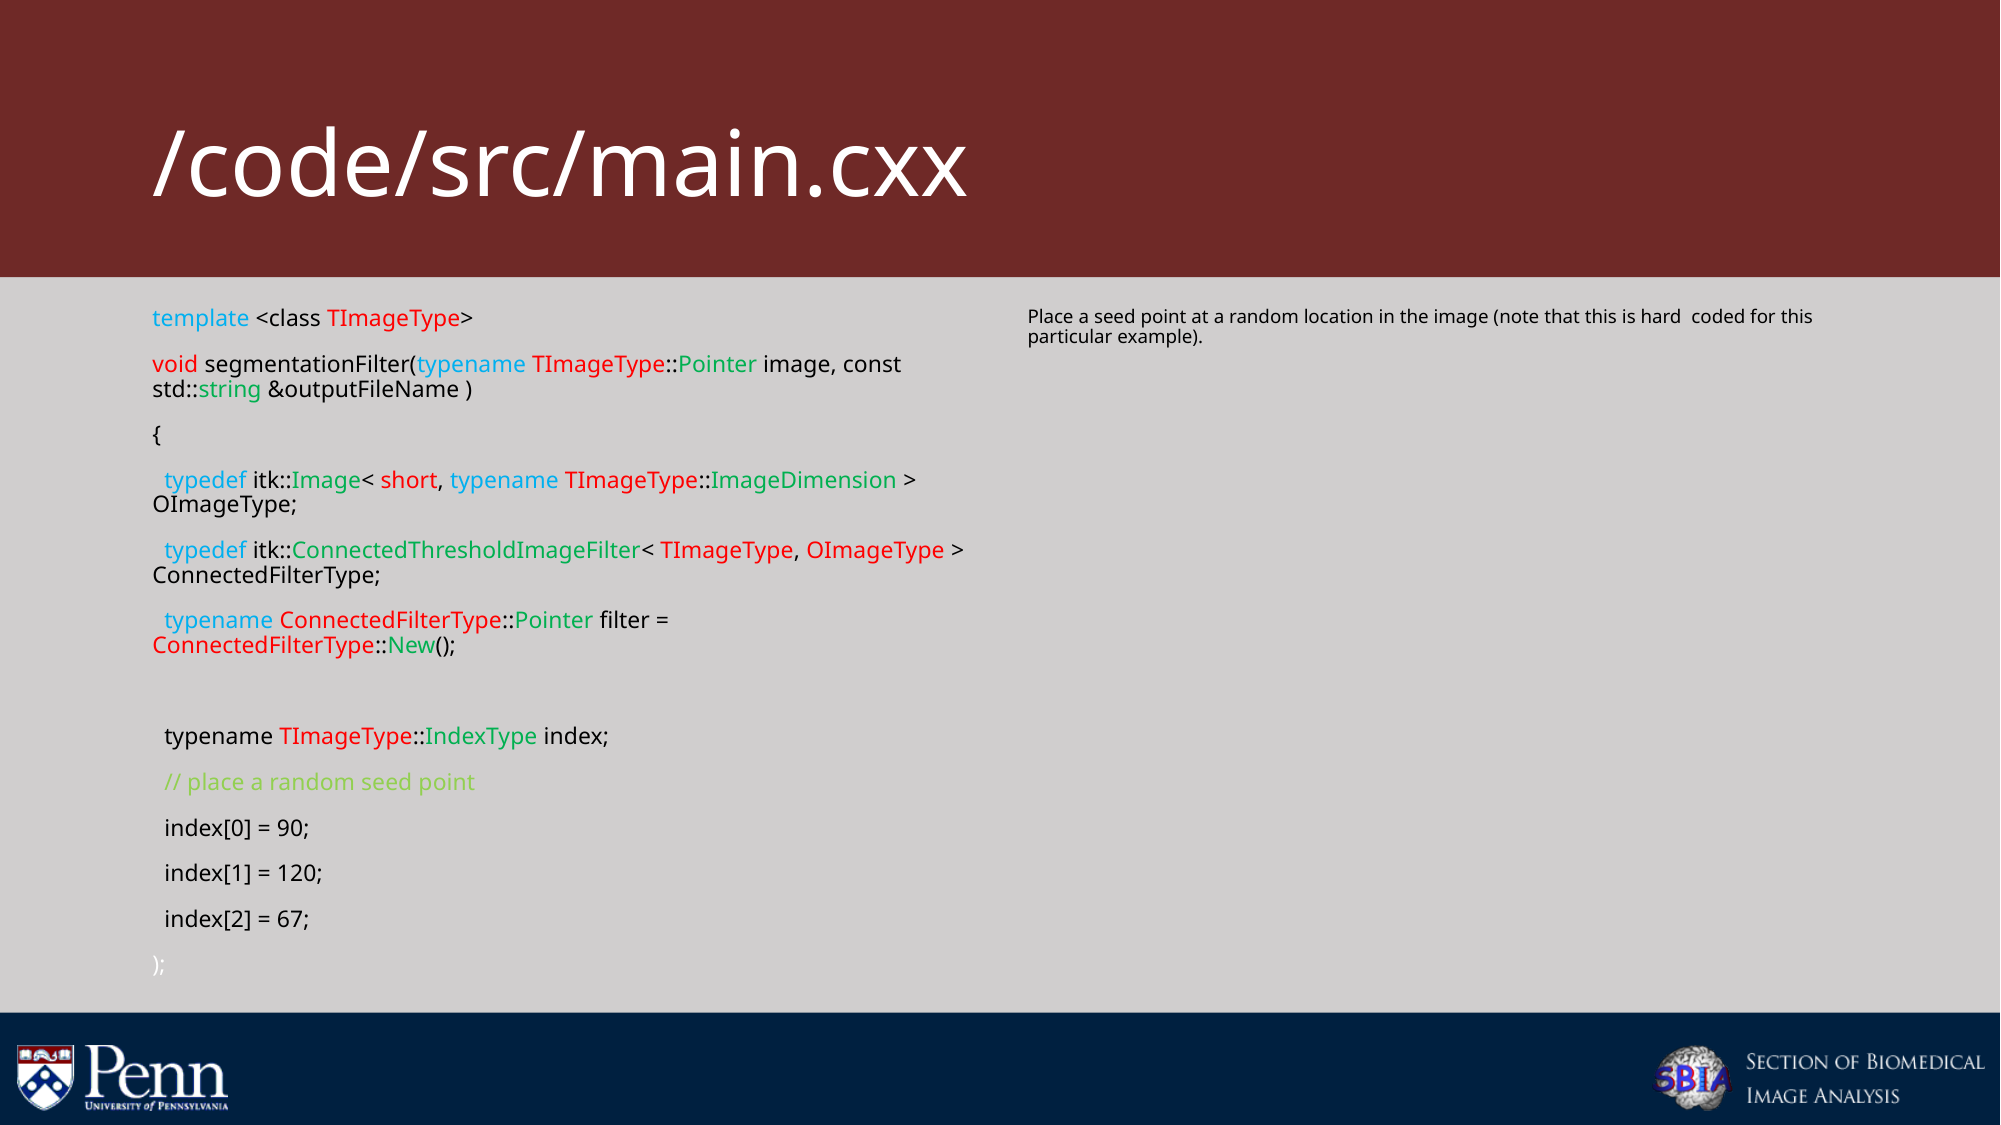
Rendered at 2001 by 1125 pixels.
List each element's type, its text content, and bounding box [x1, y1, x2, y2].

list template <class TImageType> void segmentationFilter(typename TImageType::Pointer image, const std::string &outputFileName ) { typedef itk::Image< short, typename TImageType::ImageDimension > OImageType; typedef itk::ConnectedThresholdImageFilter< TImageType, OImageType > ConnectedFilterType; typename ConnectedFilterType::Pointer filter = ConnectedFilterType::New(); typename TImageType::IndexType index; // place a random seed point index[0] = 90; index[1] = 120; index[2] = 67; ); [137, 299, 988, 1014]
picture [1652, 1044, 1985, 1112]
title /code/src/main.cxx [137, 59, 1863, 275]
list Place a seed point at a random location in the image (note that this is hard coded for this particular example). [1012, 299, 1863, 1014]
picture [17, 1045, 228, 1111]
